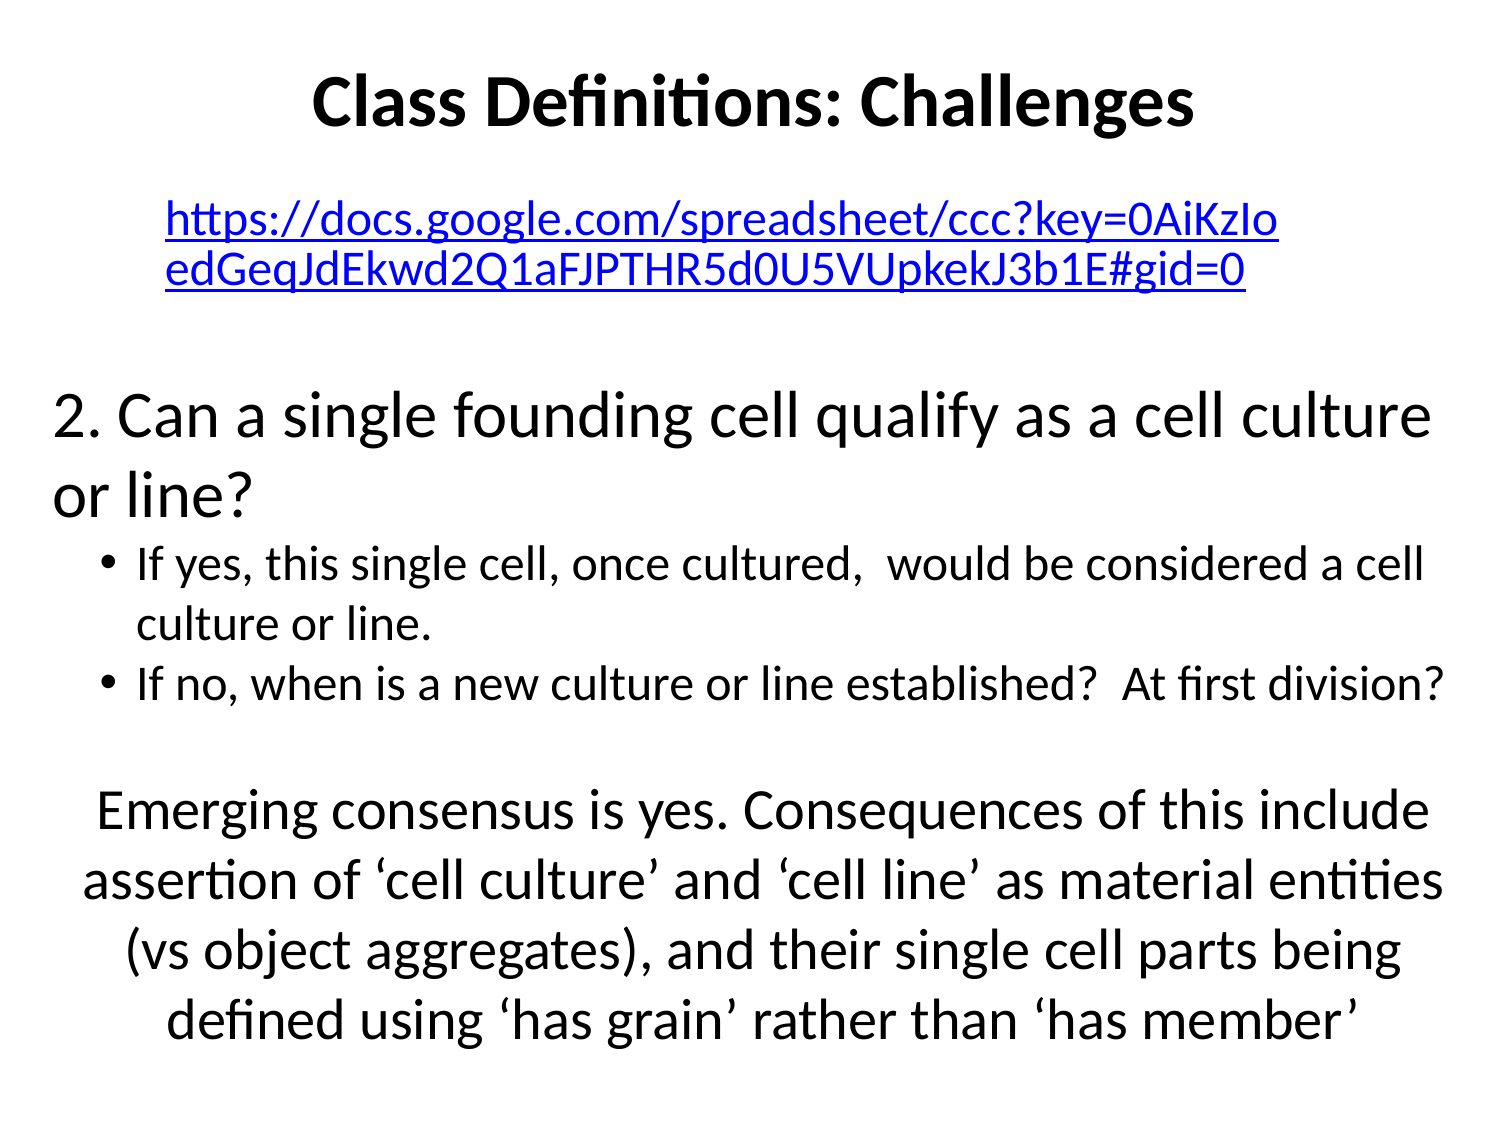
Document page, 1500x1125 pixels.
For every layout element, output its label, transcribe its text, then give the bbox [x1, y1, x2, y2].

text_box https://docs.google.com/spreadsheet/ccc?key=0AiKzIoedGeqJdEkwd2Q1aFJPTHR5d0U5VUpkekJ3b1E#gid=0 [149, 178, 1307, 313]
text_box 2. Can a single founding cell qualify as a cell culture or line? If yes, this single cell, once cultured, would be considered a cell culture or line. If no, when is a new culture or line established? At first division? Emerging consensus is yes. Consequences of this include assertion of ‘cell culture’ and ‘cell line’ as material entities (vs object aggregates), and their single cell parts being defined using ‘has grain’ rather than ‘has member’ [37, 363, 1463, 1119]
text_box Class Definitions: Challenges [297, 43, 1212, 149]
